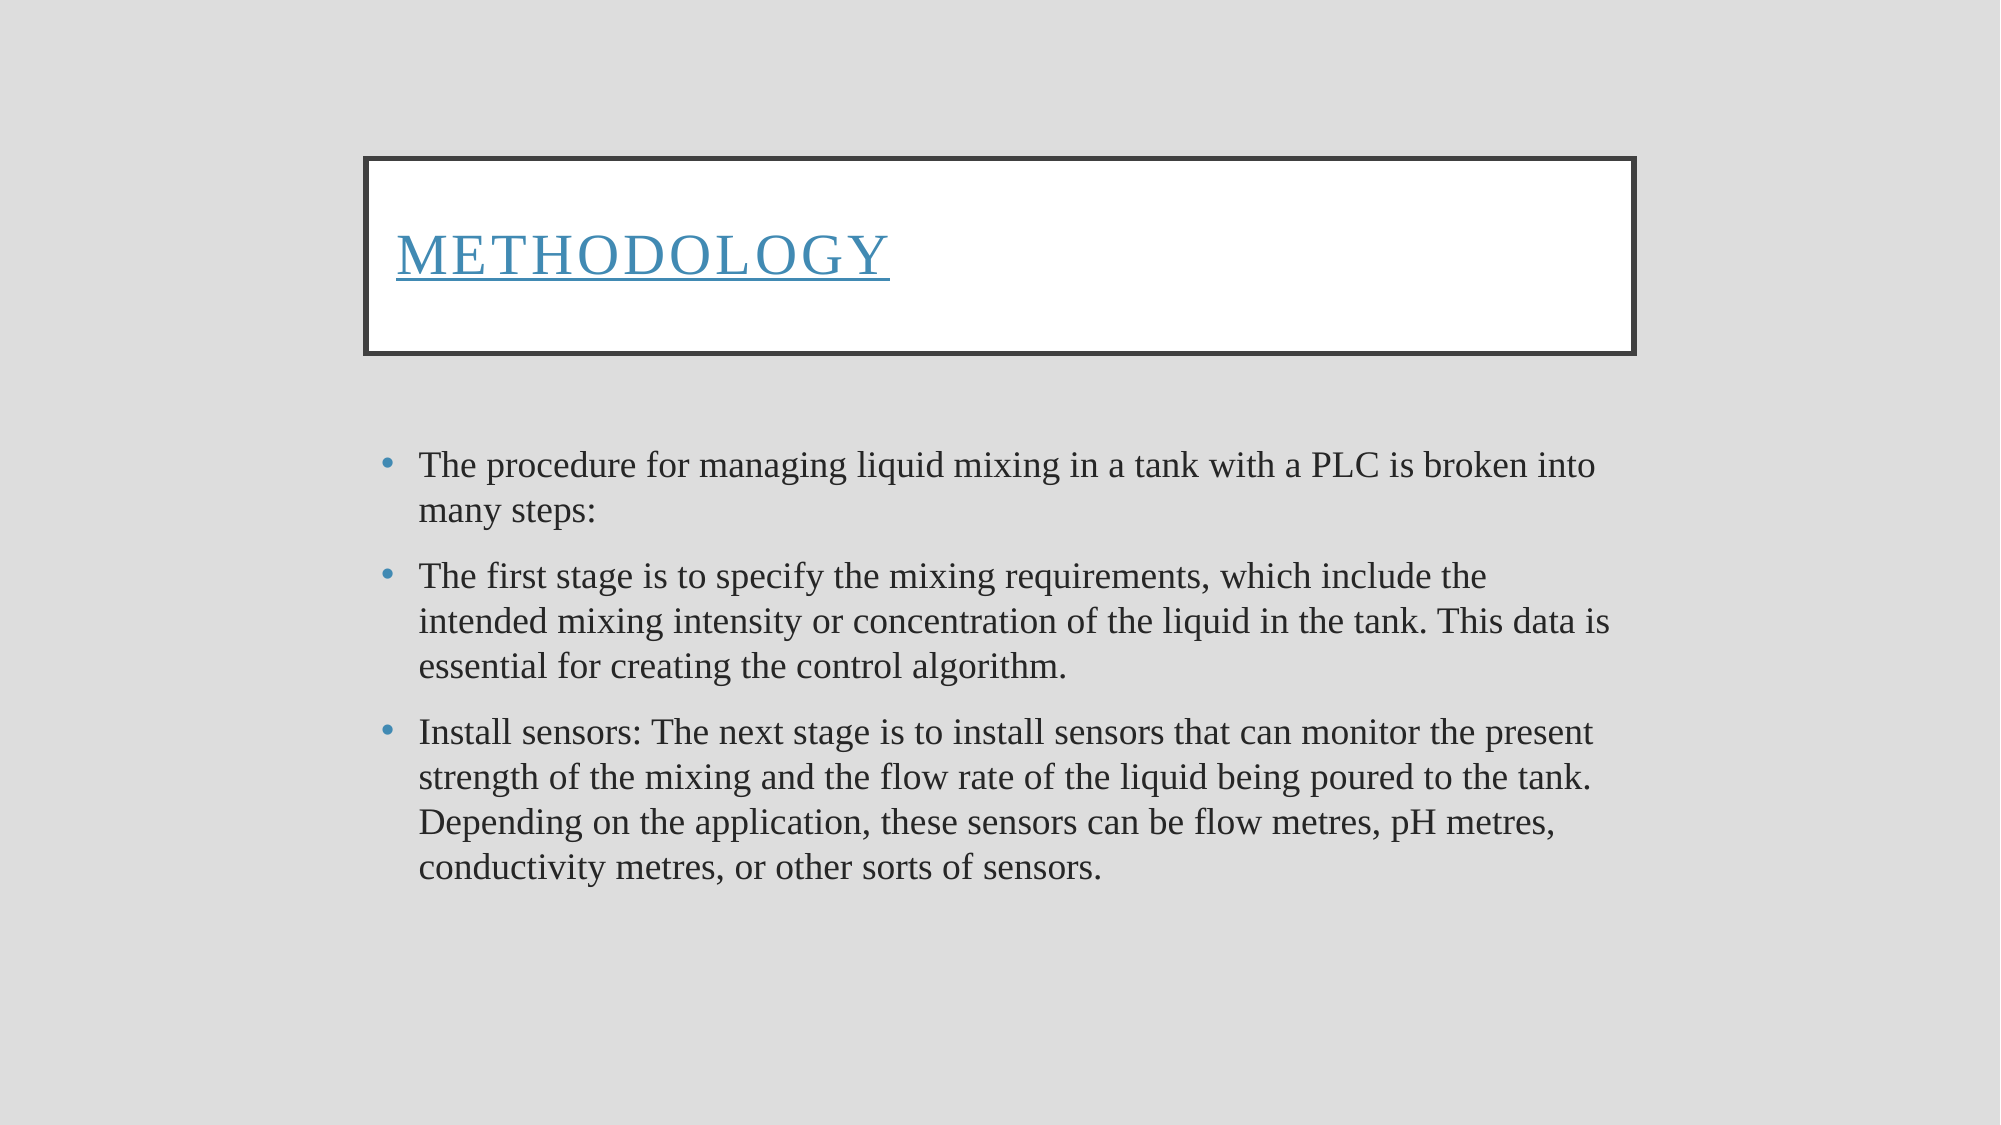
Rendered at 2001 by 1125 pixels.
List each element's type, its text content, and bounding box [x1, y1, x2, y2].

list The procedure for managing liquid mixing in a tank with a PLC is broken into many steps: The first stage is to specify the mixing requirements, which include the intended mixing intensity or concentration of the liquid in the tank. This data is essential for creating the control algorithm. Install sensors: The next stage is to install sensors that can monitor the present strength of the mixing and the flow rate of the liquid being poured to the tank. Depending on the application, these sensors can be flow metres, pH metres, conductivity metres, or other sorts of sensors. [366, 432, 1634, 942]
title Methodology [363, 156, 1637, 356]
